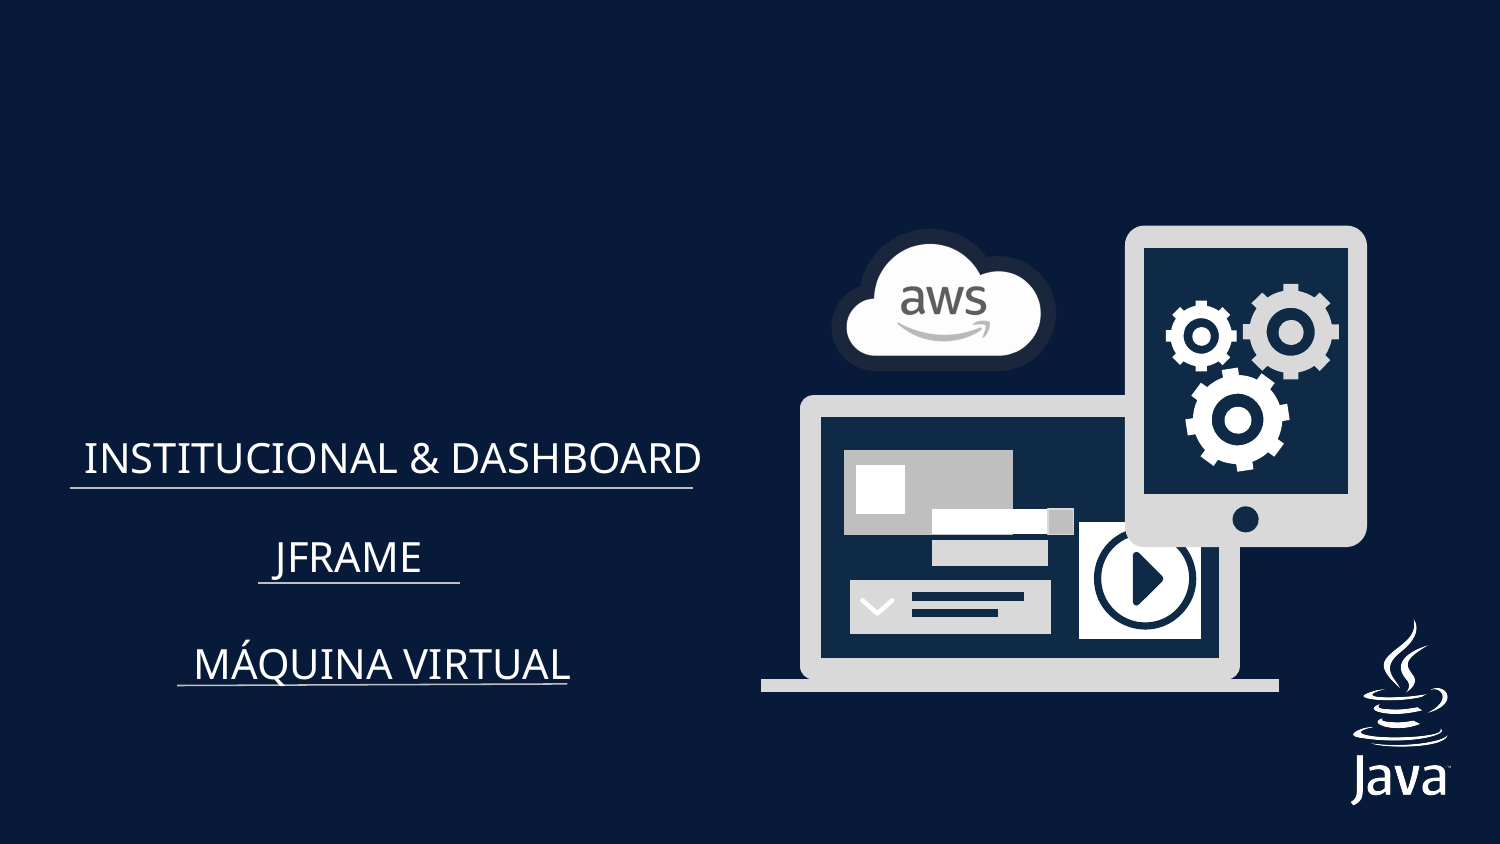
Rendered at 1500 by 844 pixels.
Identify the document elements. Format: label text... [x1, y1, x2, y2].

text_box [1132, 551, 1164, 606]
text_box [932, 540, 1048, 566]
text_box [1079, 521, 1202, 640]
text_box [912, 608, 999, 618]
picture [1347, 617, 1452, 807]
text_box [932, 508, 1047, 535]
text_box [760, 678, 1280, 693]
title INSTITUCIONAL & DASHBOARD [69, 396, 797, 497]
text_box [1047, 508, 1074, 535]
title JFRAME [260, 497, 469, 596]
text_box [820, 416, 1124, 441]
title MÁQUINA VIRTUAL [178, 603, 720, 703]
text_box [1232, 506, 1259, 533]
text_box [1185, 367, 1290, 472]
picture [802, 194, 1085, 407]
text_box [912, 592, 1024, 601]
text_box [856, 464, 906, 514]
text_box [820, 441, 1219, 658]
text_box [903, 579, 1052, 634]
text_box [860, 597, 895, 616]
text_box [843, 449, 1013, 536]
text_box [1165, 300, 1237, 372]
text_box [1144, 247, 1349, 494]
text_box [1242, 283, 1339, 380]
text_box [800, 395, 1240, 678]
text_box [849, 579, 903, 634]
text_box [1124, 225, 1368, 548]
text_box [1093, 531, 1197, 630]
